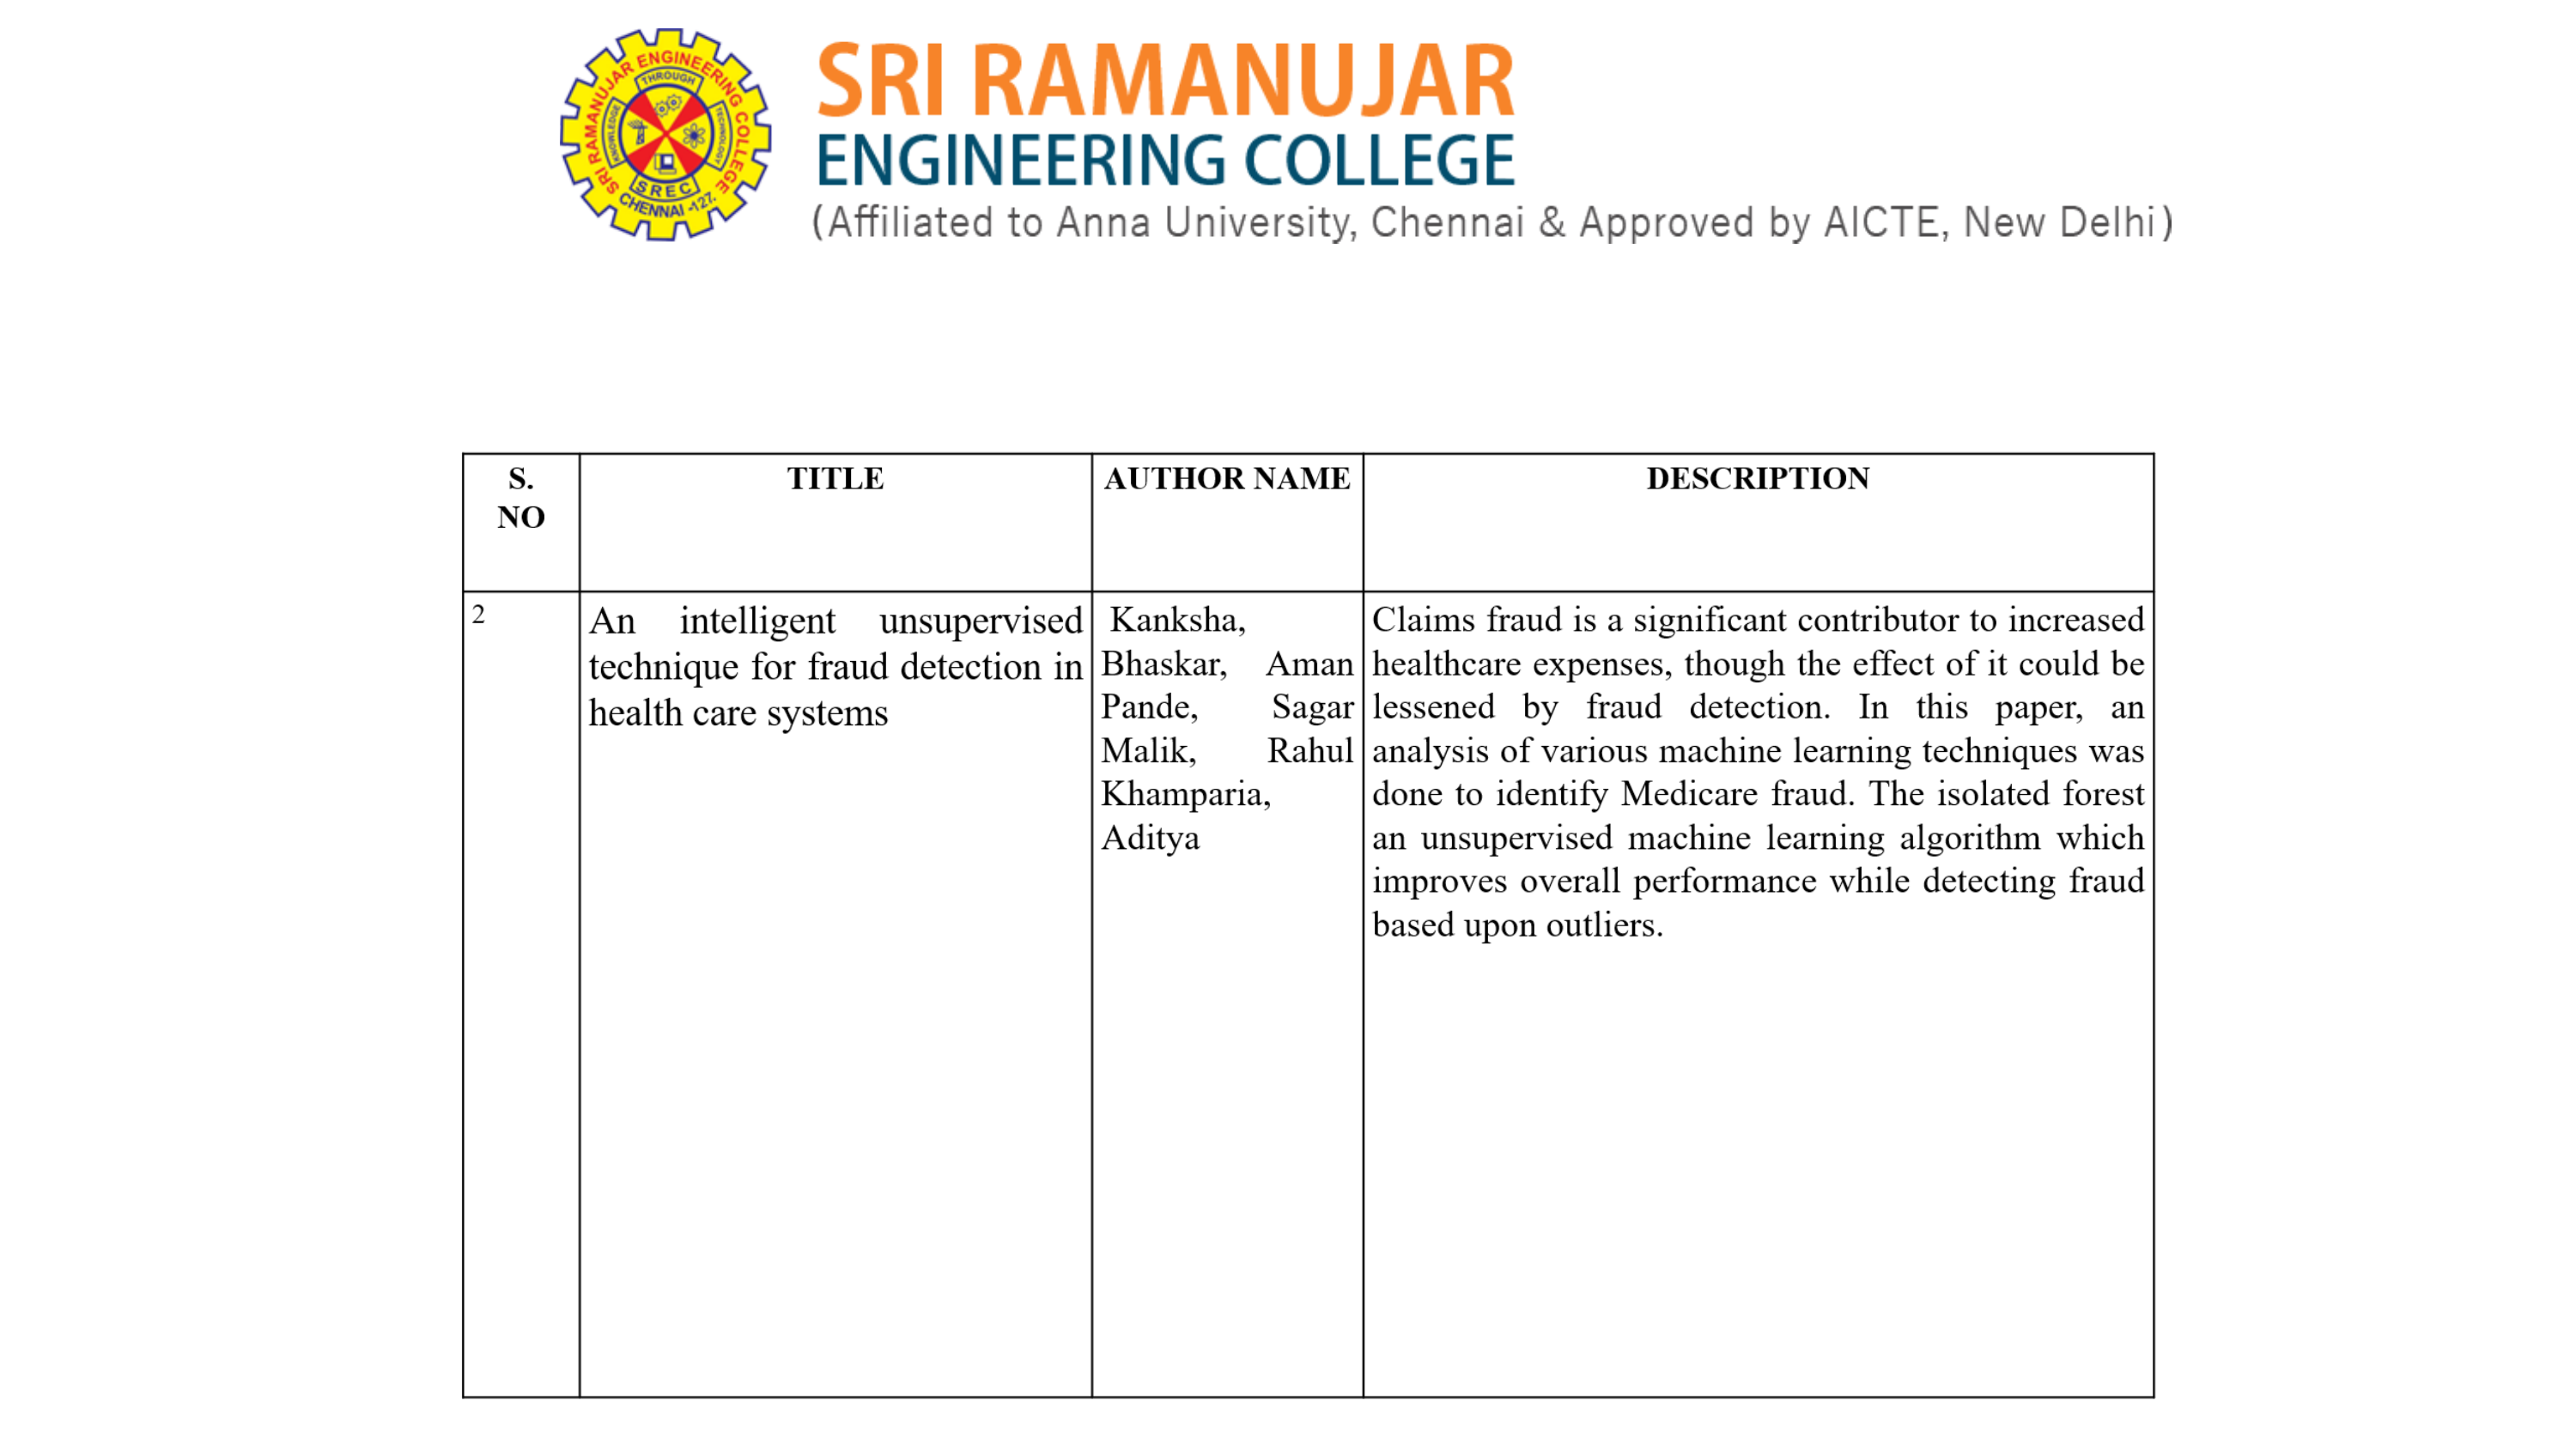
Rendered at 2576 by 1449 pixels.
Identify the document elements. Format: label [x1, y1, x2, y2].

picture [560, 28, 2172, 244]
picture [461, 448, 2158, 1400]
